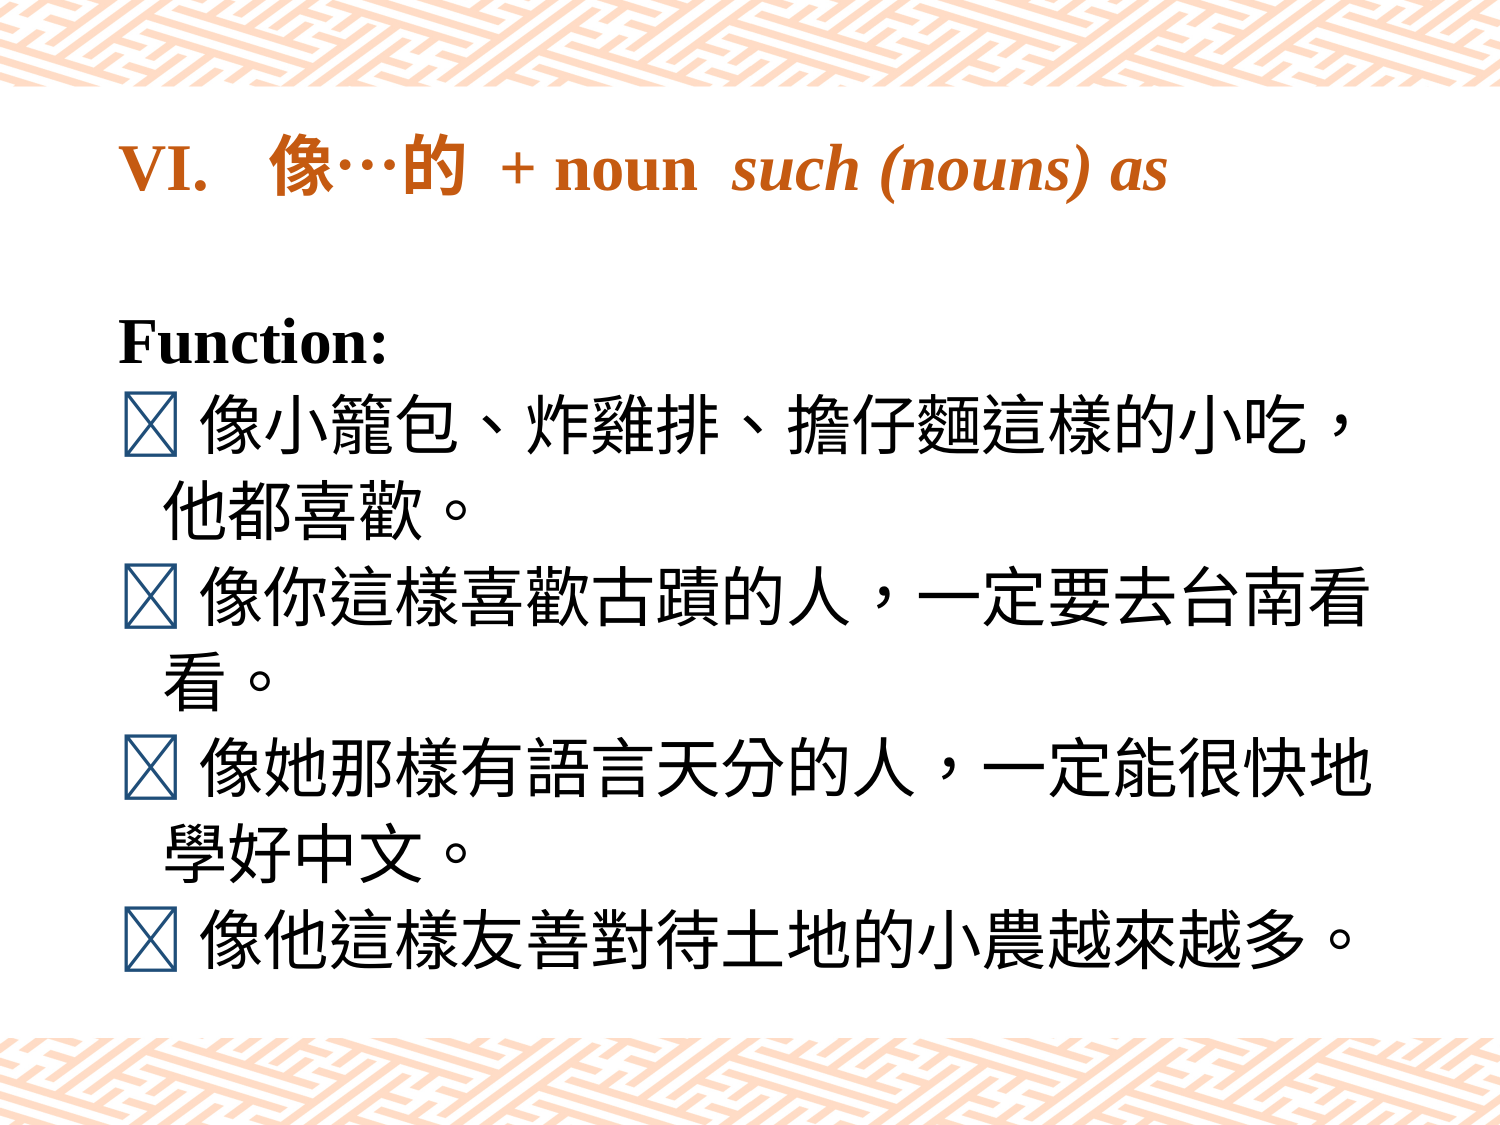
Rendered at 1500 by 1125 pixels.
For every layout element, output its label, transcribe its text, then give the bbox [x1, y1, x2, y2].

list Function: 像小籠包、炸雞排、擔仔麵這樣的小吃， 他都喜歡。 像你這樣喜歡古蹟的人，一定要去台南看 看。 像她那樣有語言天分的人，一定能很快地 學好中文。 像他這樣友善對待土地的小農越來越多。 [103, 299, 1397, 1014]
title VI. 像…的 + noun such (nouns) as [103, 59, 1397, 278]
picture [0, 0, 1500, 1125]
